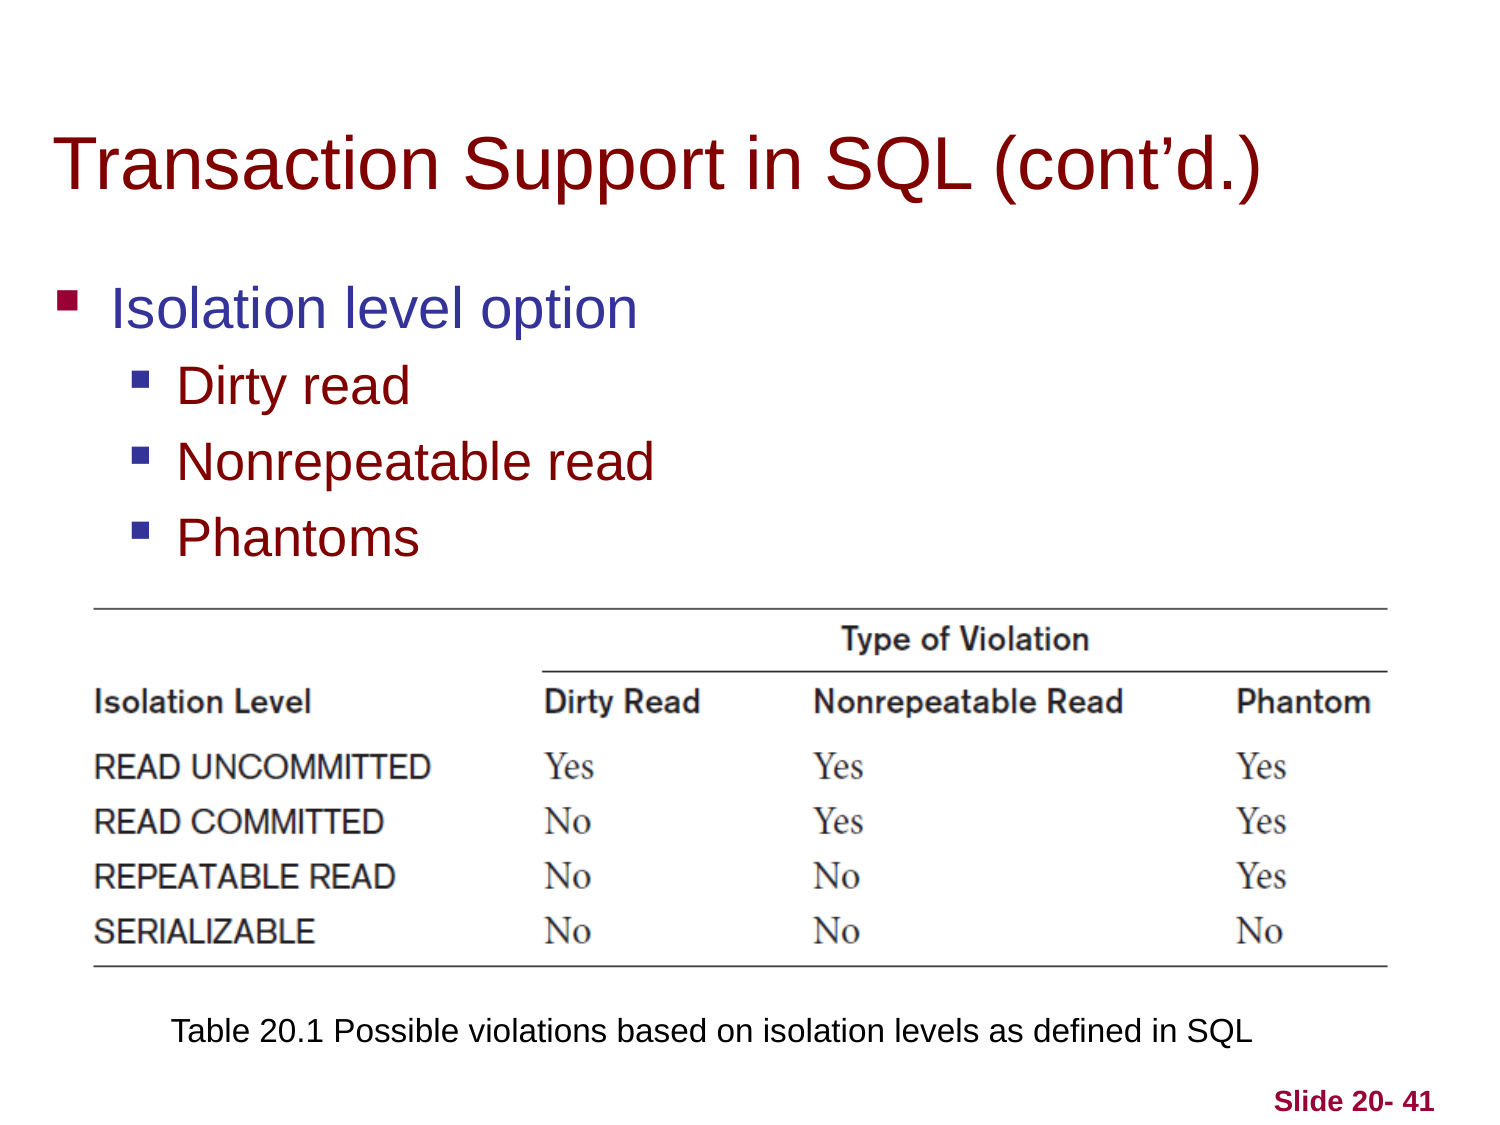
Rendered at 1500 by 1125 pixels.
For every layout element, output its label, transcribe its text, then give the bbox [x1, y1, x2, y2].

text_box Table 20.1 Possible violations based on isolation levels as defined in SQL [155, 1002, 1319, 1057]
slide_number Slide 20- 41 [1137, 1049, 1451, 1125]
title Transaction Support in SQL (cont’d.) [37, 49, 1317, 213]
picture [74, 599, 1417, 983]
list Isolation level option Dirty read Nonrepeatable read Phantoms [39, 262, 1400, 1013]
